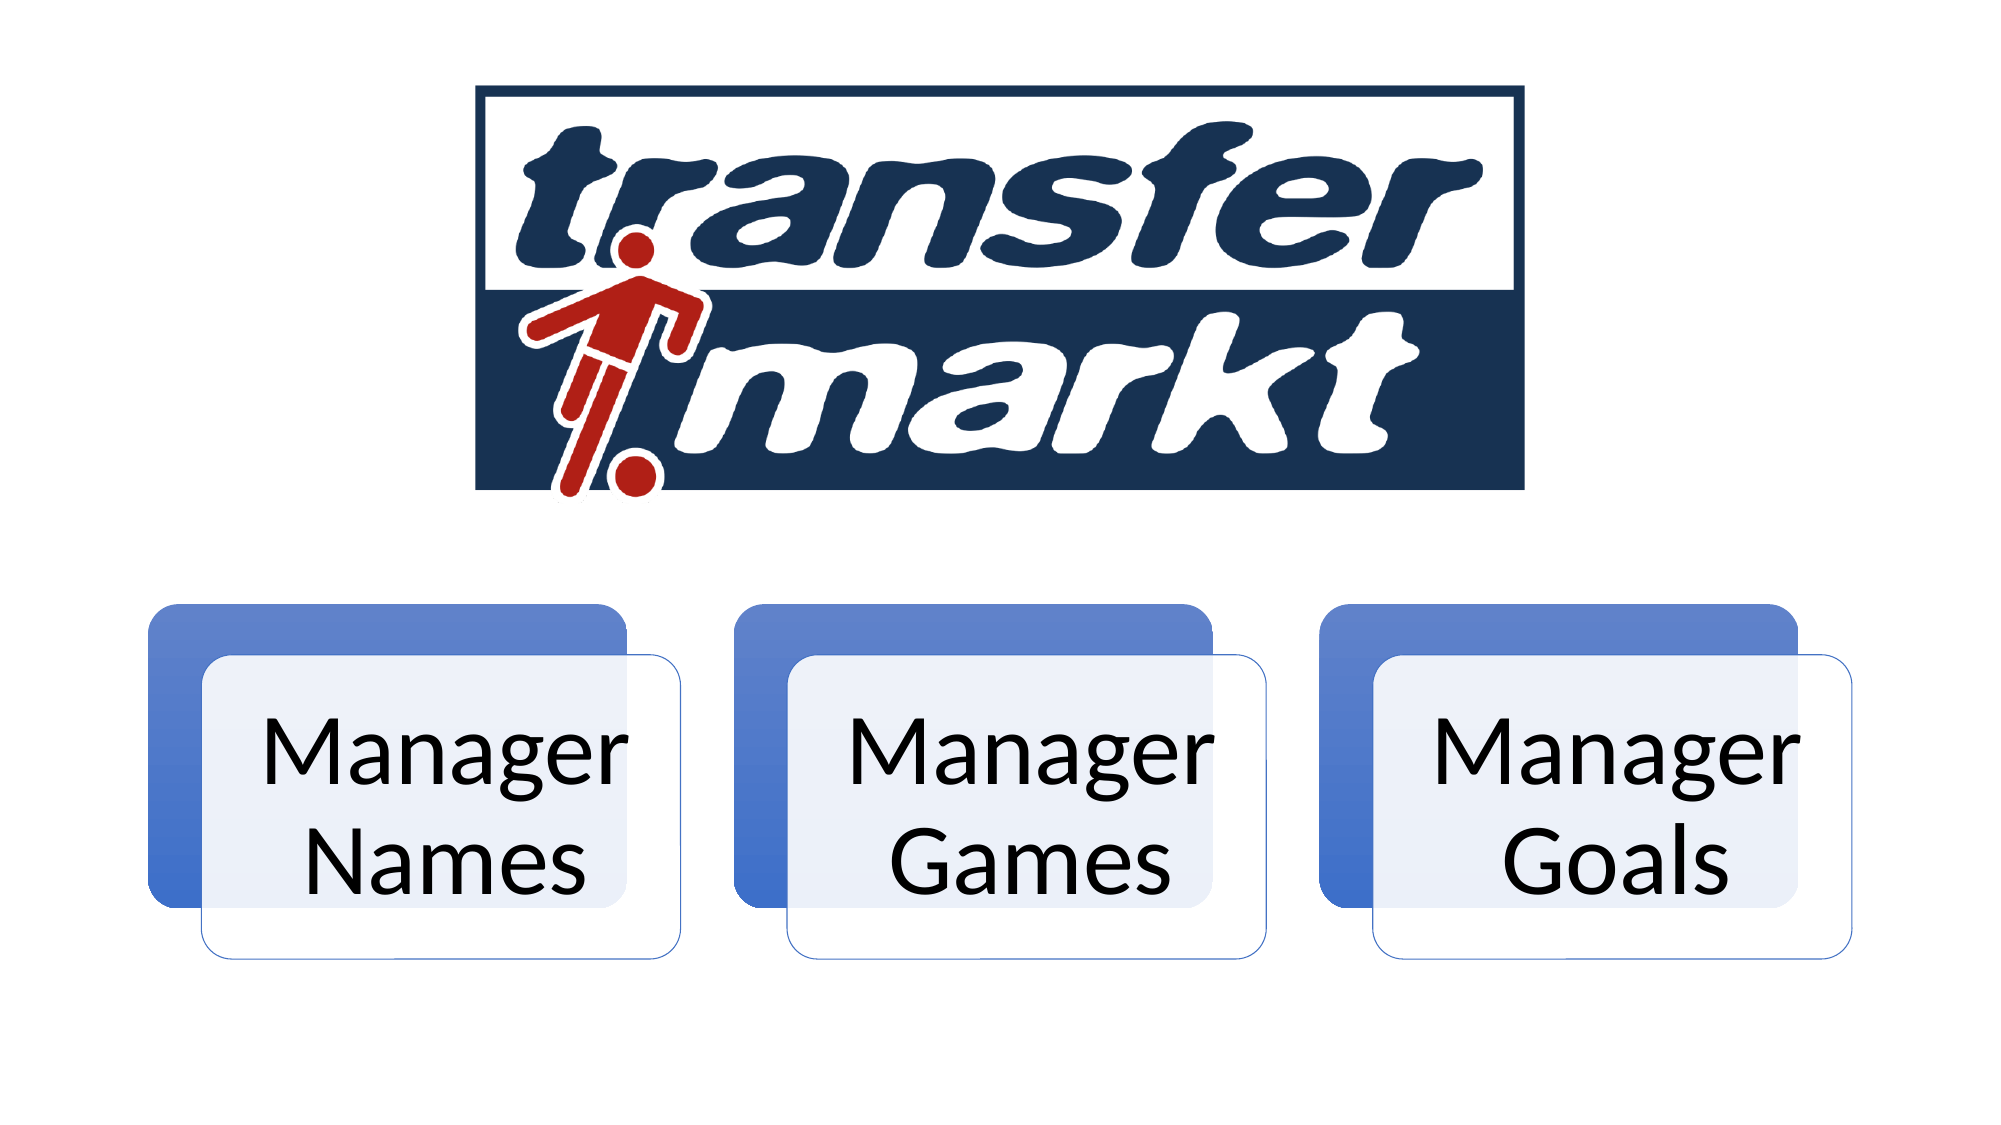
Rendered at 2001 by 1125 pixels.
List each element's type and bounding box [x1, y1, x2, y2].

list [475, 79, 1525, 504]
list [148, 517, 1852, 1046]
